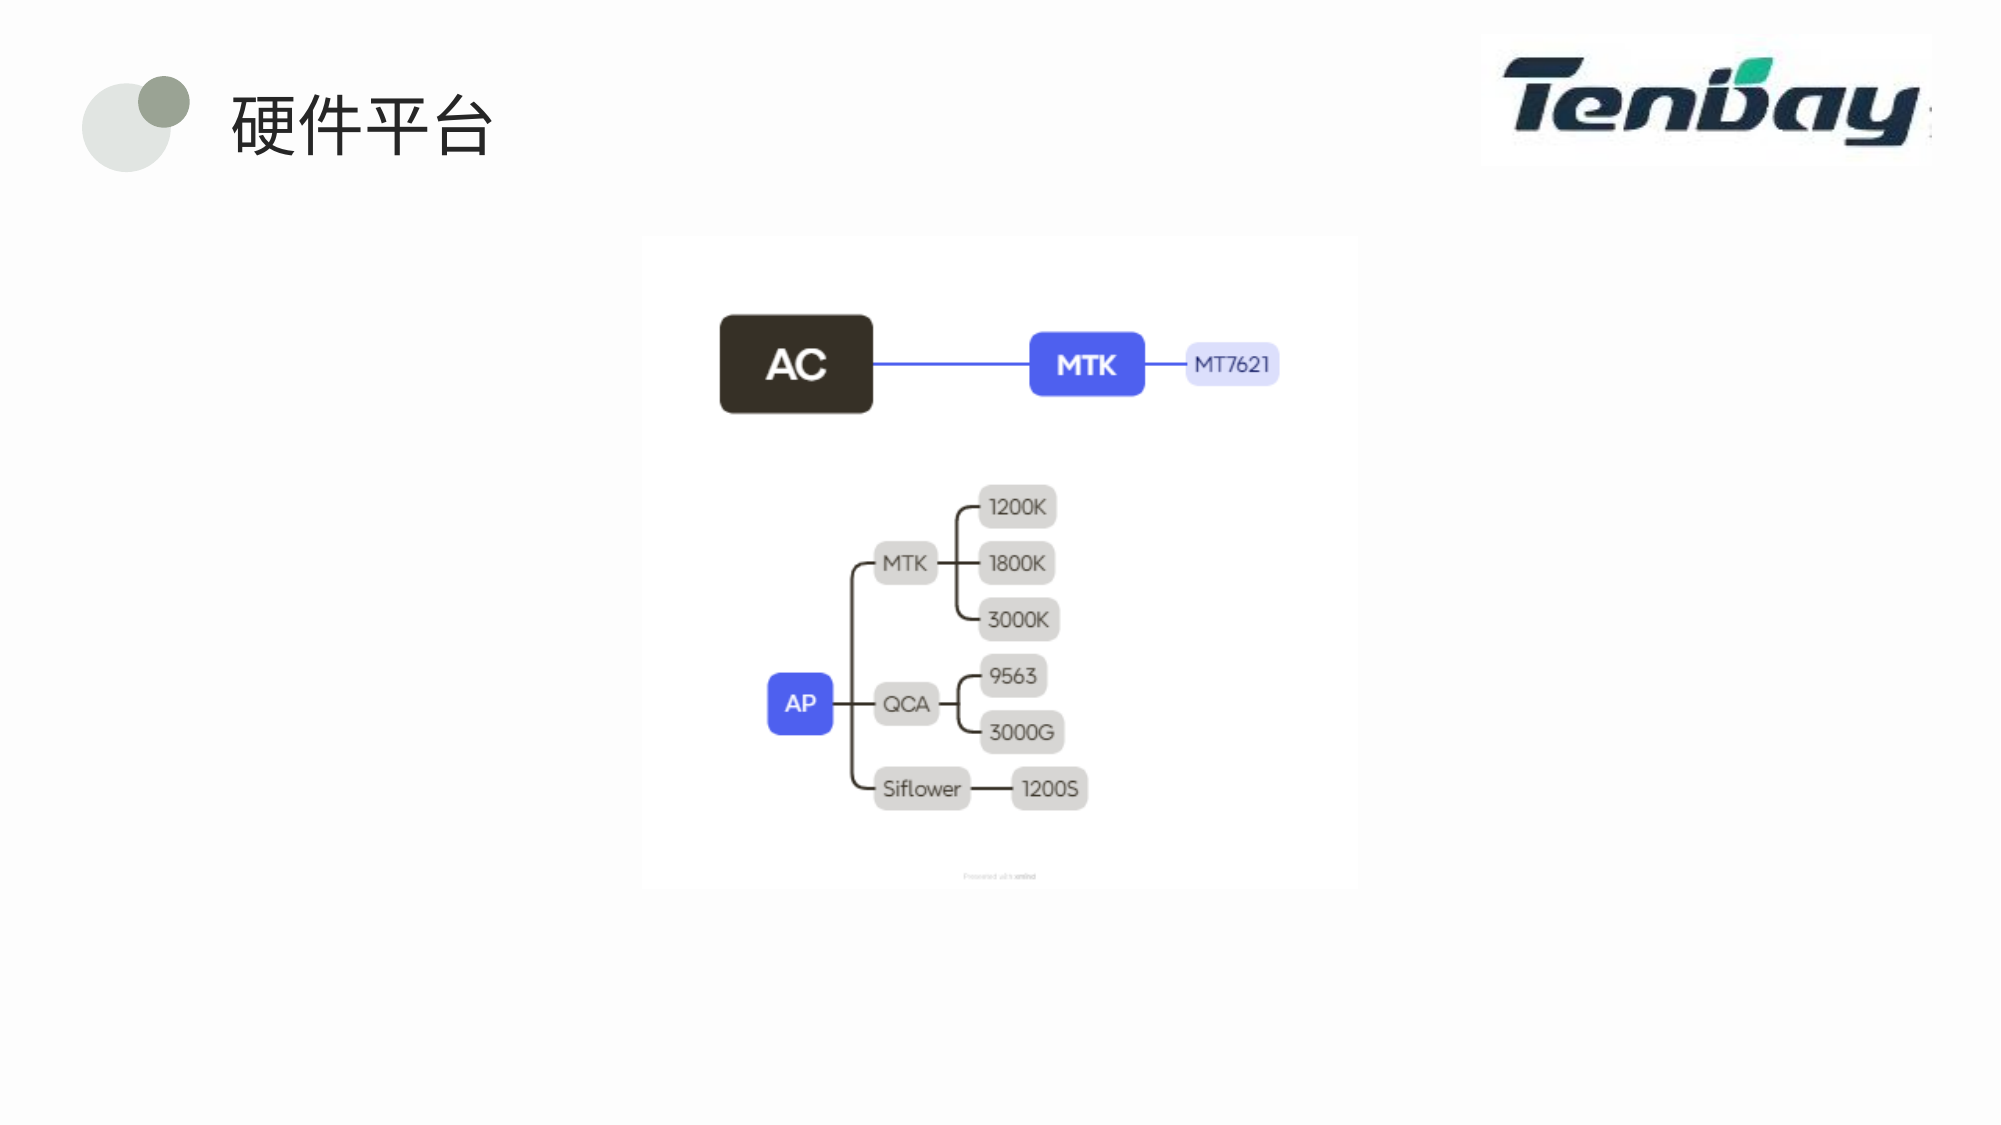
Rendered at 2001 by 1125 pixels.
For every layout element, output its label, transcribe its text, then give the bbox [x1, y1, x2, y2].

picture [1481, 34, 1932, 166]
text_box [81, 76, 190, 172]
text_box 硬件平台 [216, 76, 513, 171]
picture [642, 236, 1358, 889]
